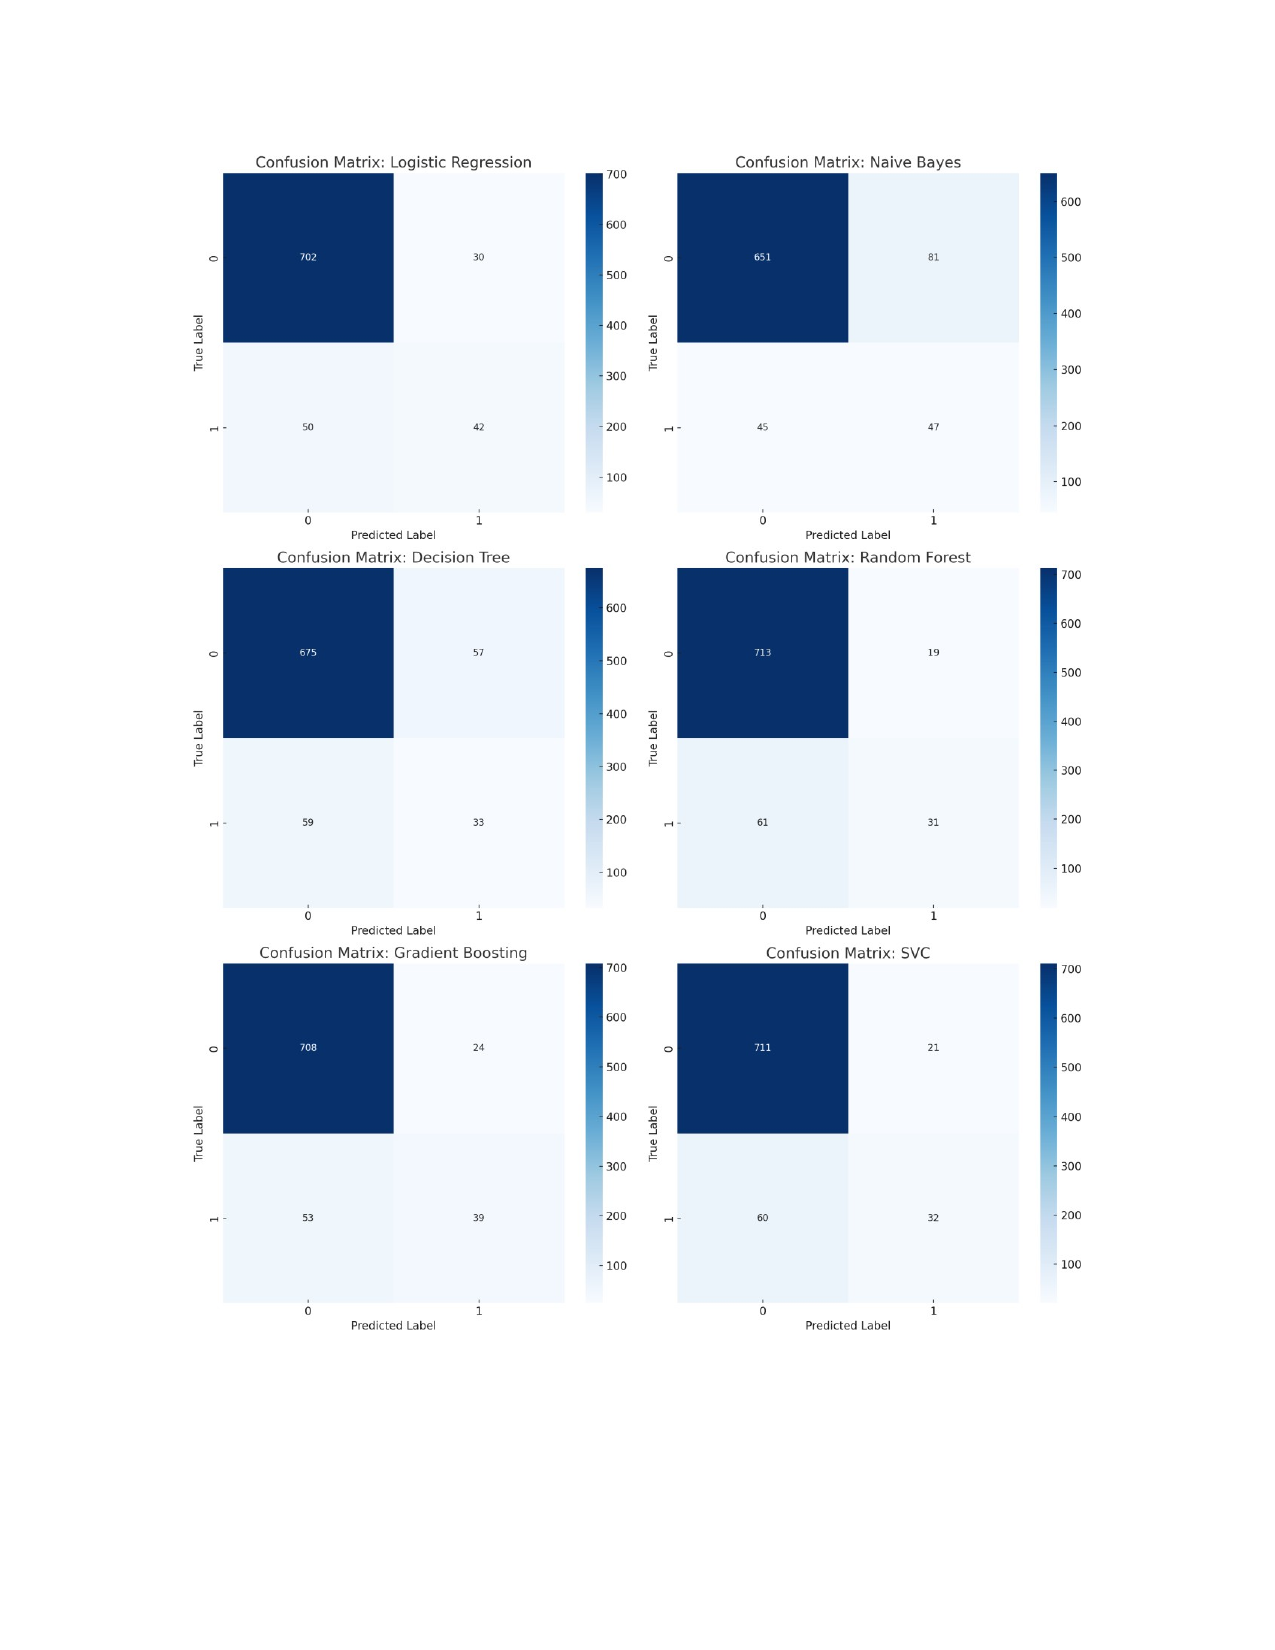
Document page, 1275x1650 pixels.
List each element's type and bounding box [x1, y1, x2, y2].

picture [193, 155, 1081, 1331]
